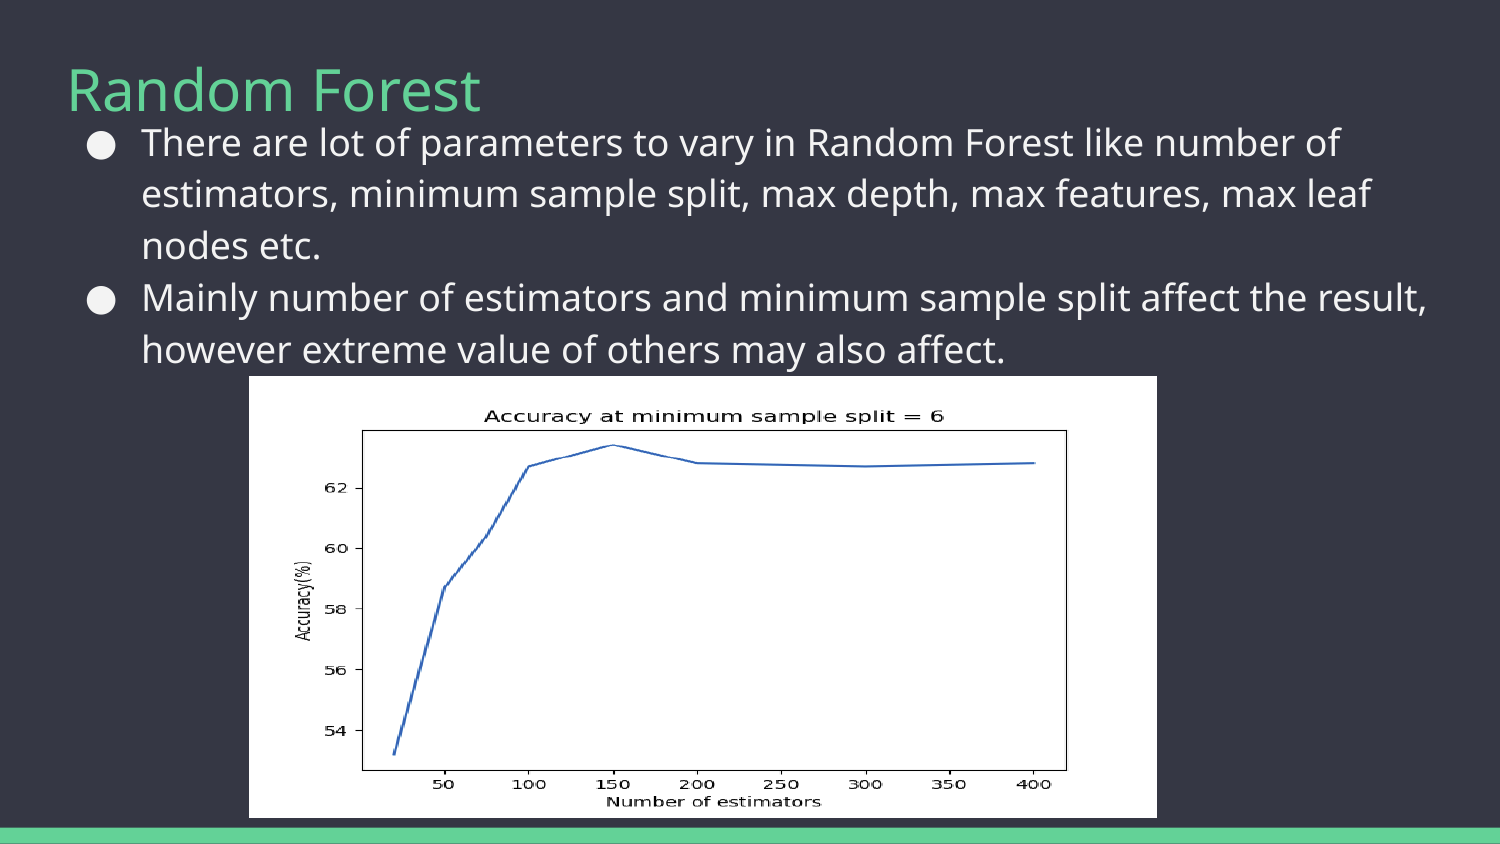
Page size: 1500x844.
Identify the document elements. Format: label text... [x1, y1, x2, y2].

picture [249, 376, 1157, 819]
list There are lot of parameters to vary in Random Forest like number of estimators, minimum sample split, max depth, max features, max leaf nodes etc. Mainly number of estimators and minimum sample split affect the result, however extreme value of others may also affect. [51, 97, 1449, 680]
title Random Forest [51, 38, 1449, 97]
